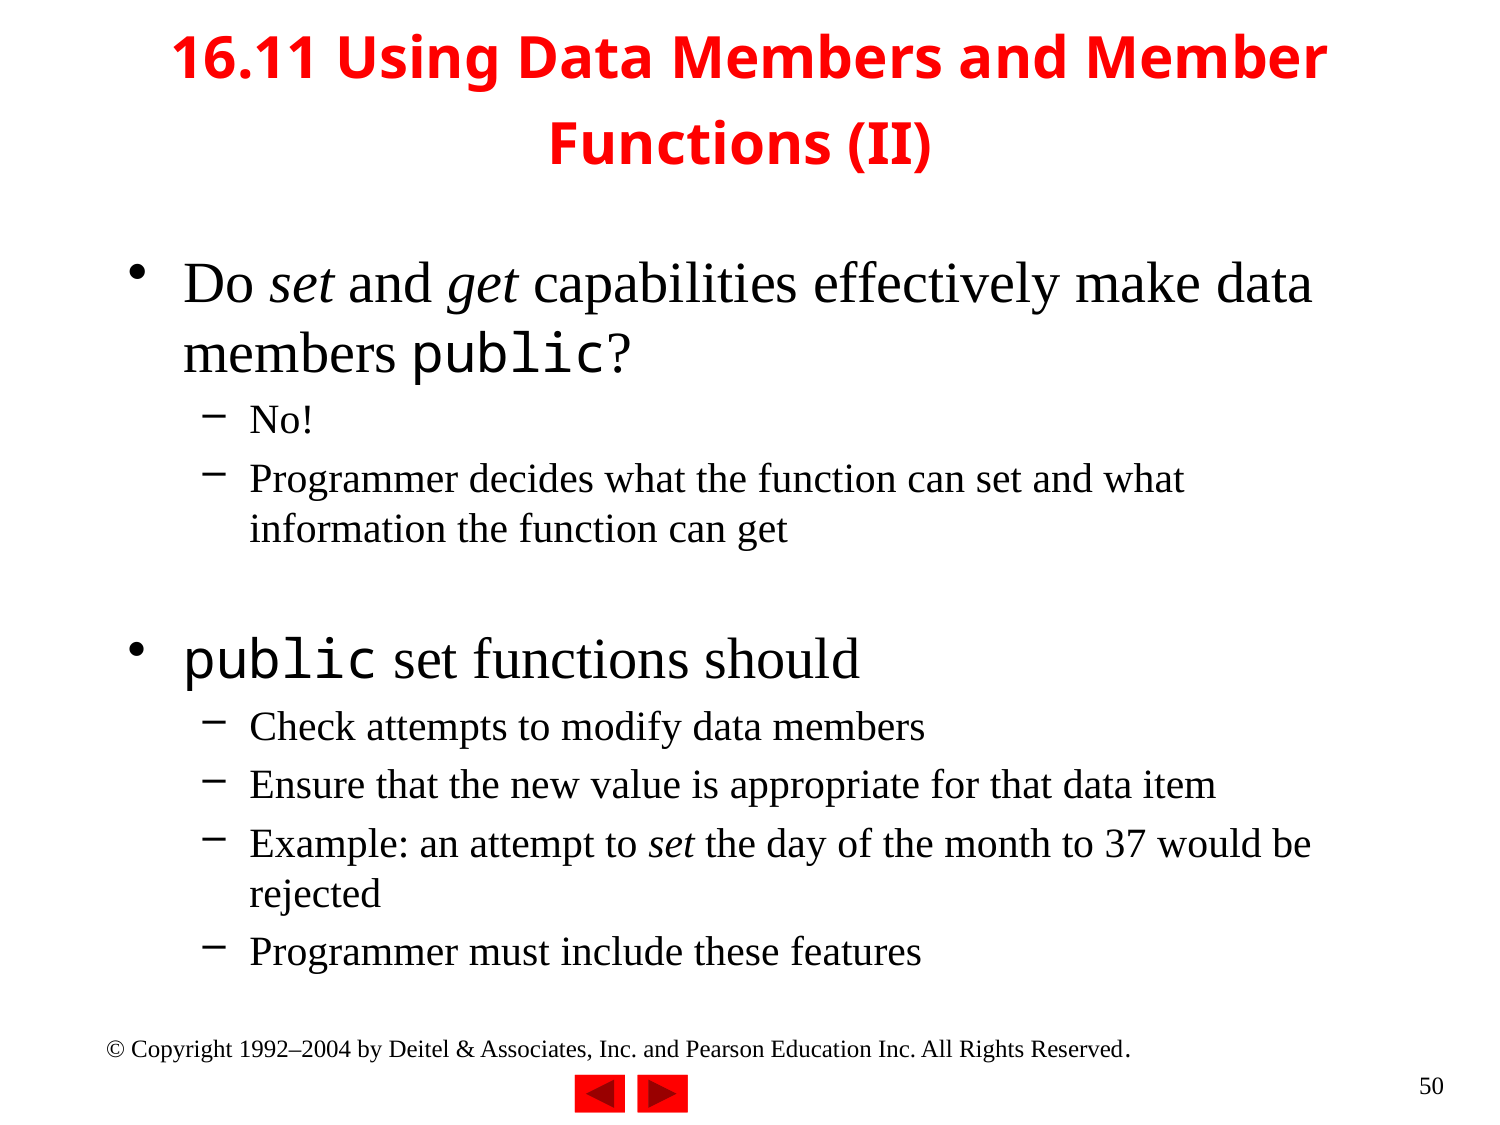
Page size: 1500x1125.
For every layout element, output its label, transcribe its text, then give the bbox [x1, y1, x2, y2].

title 16.11 Using Data Members and Member Functions (II) [112, 12, 1388, 188]
list Do set and get capabilities effectively make data members public? No! Programmer decides what the function can set and what information the function can get public set functions should Check attempts to modify data members Ensure that the new value is appropriate for that data item Example: an attempt to set the day of the month to 37 would be rejected Programmer must include these features [112, 236, 1388, 1063]
